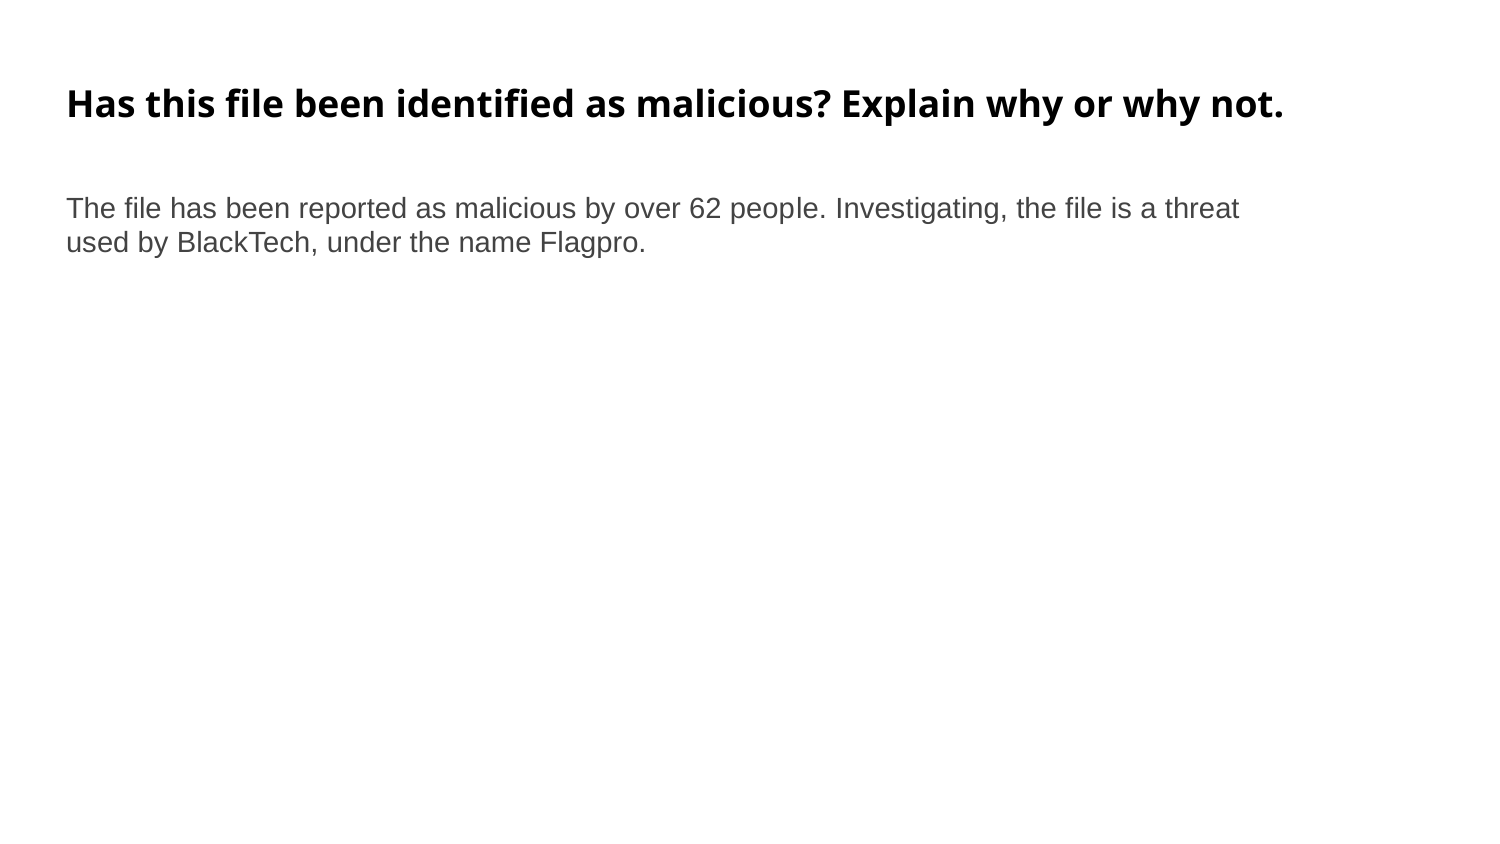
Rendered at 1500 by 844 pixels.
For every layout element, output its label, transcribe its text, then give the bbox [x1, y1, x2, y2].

list Has this file been identified as malicious? Explain why or why not. [51, 68, 1312, 222]
text_box The file has been reported as malicious by over 62 people. Investigating, the file is a threat used by BlackTech, under the name Flagpro. [51, 173, 1288, 274]
